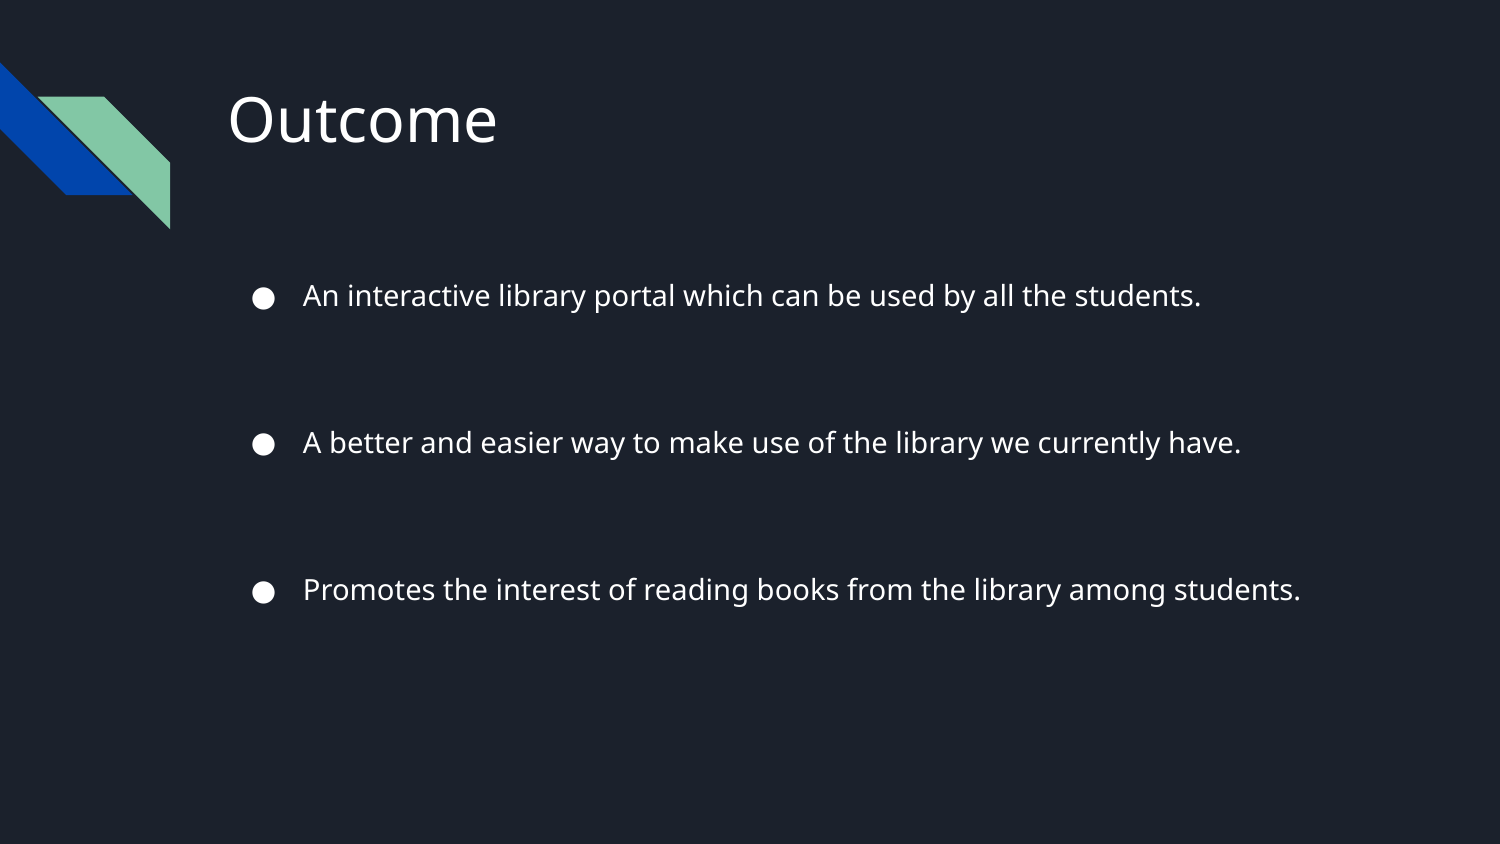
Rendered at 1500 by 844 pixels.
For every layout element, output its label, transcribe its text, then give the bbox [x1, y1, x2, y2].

list An interactive library portal which can be used by all the students. A better and easier way to make use of the library we currently have. Promotes the interest of reading books from the library among students. [212, 257, 1368, 735]
title Outcome [212, 64, 1368, 215]
